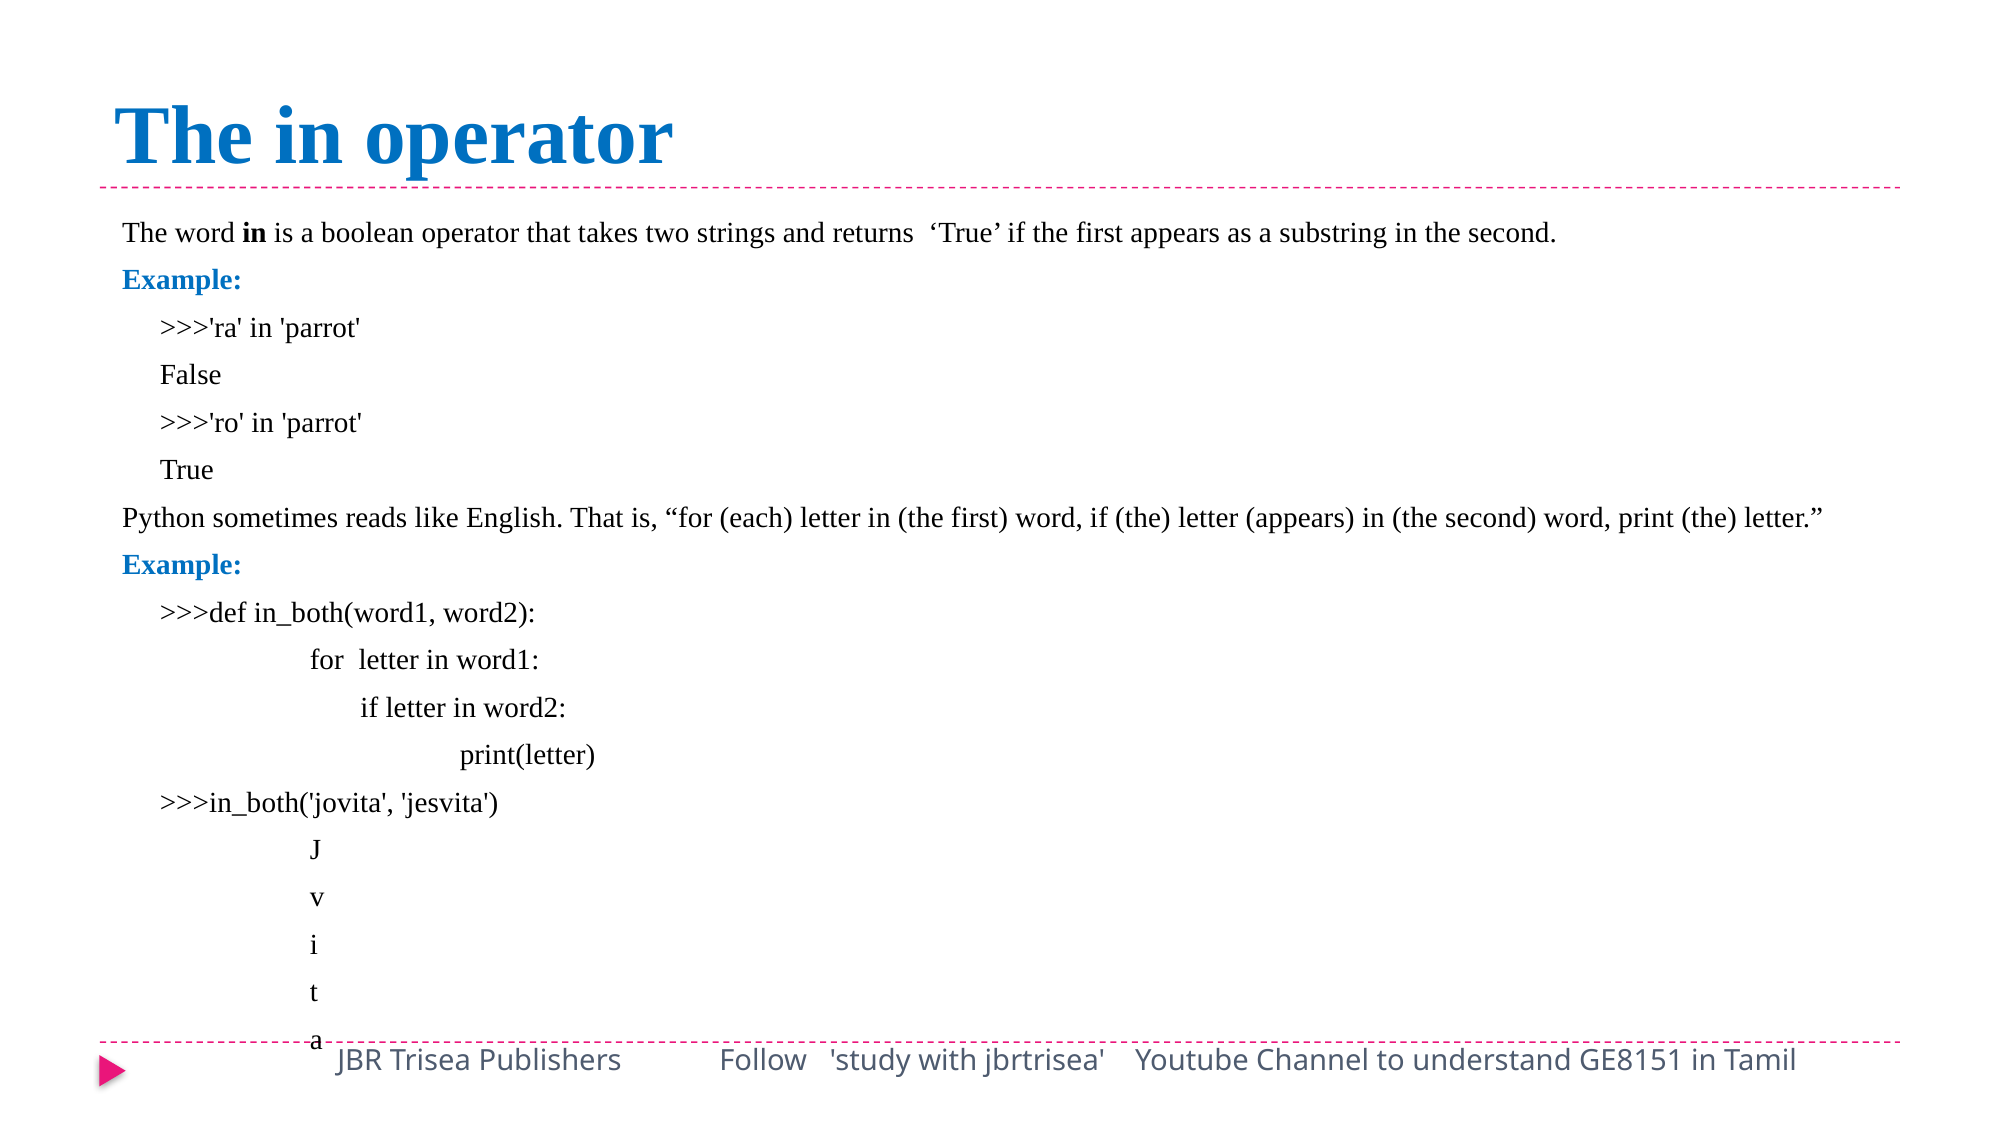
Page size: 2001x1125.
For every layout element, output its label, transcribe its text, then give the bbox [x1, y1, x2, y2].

footer JBR Trisea Publishers Follow 'study with jbrtrisea' Youtube Channel to understand GE8151 in Tamil [259, 1034, 1813, 1094]
list The word in is a boolean operator that takes two strings and returns ‘True’ if the first appears as a substring in the second. Example: >>>'ra' in 'parrot' False >>>'ro' in 'parrot' True Python sometimes reads like English. That is, “for (each) letter in (the first) word, if (the) letter (appears) in (the second) word, print (the) letter.” Example: >>>def in_both(word1, word2): for letter in word1: if letter in word2: print(letter) >>>in_both('jovita', 'jesvita') J v i t a [99, 205, 1900, 807]
title The in operator [99, 24, 1900, 188]
